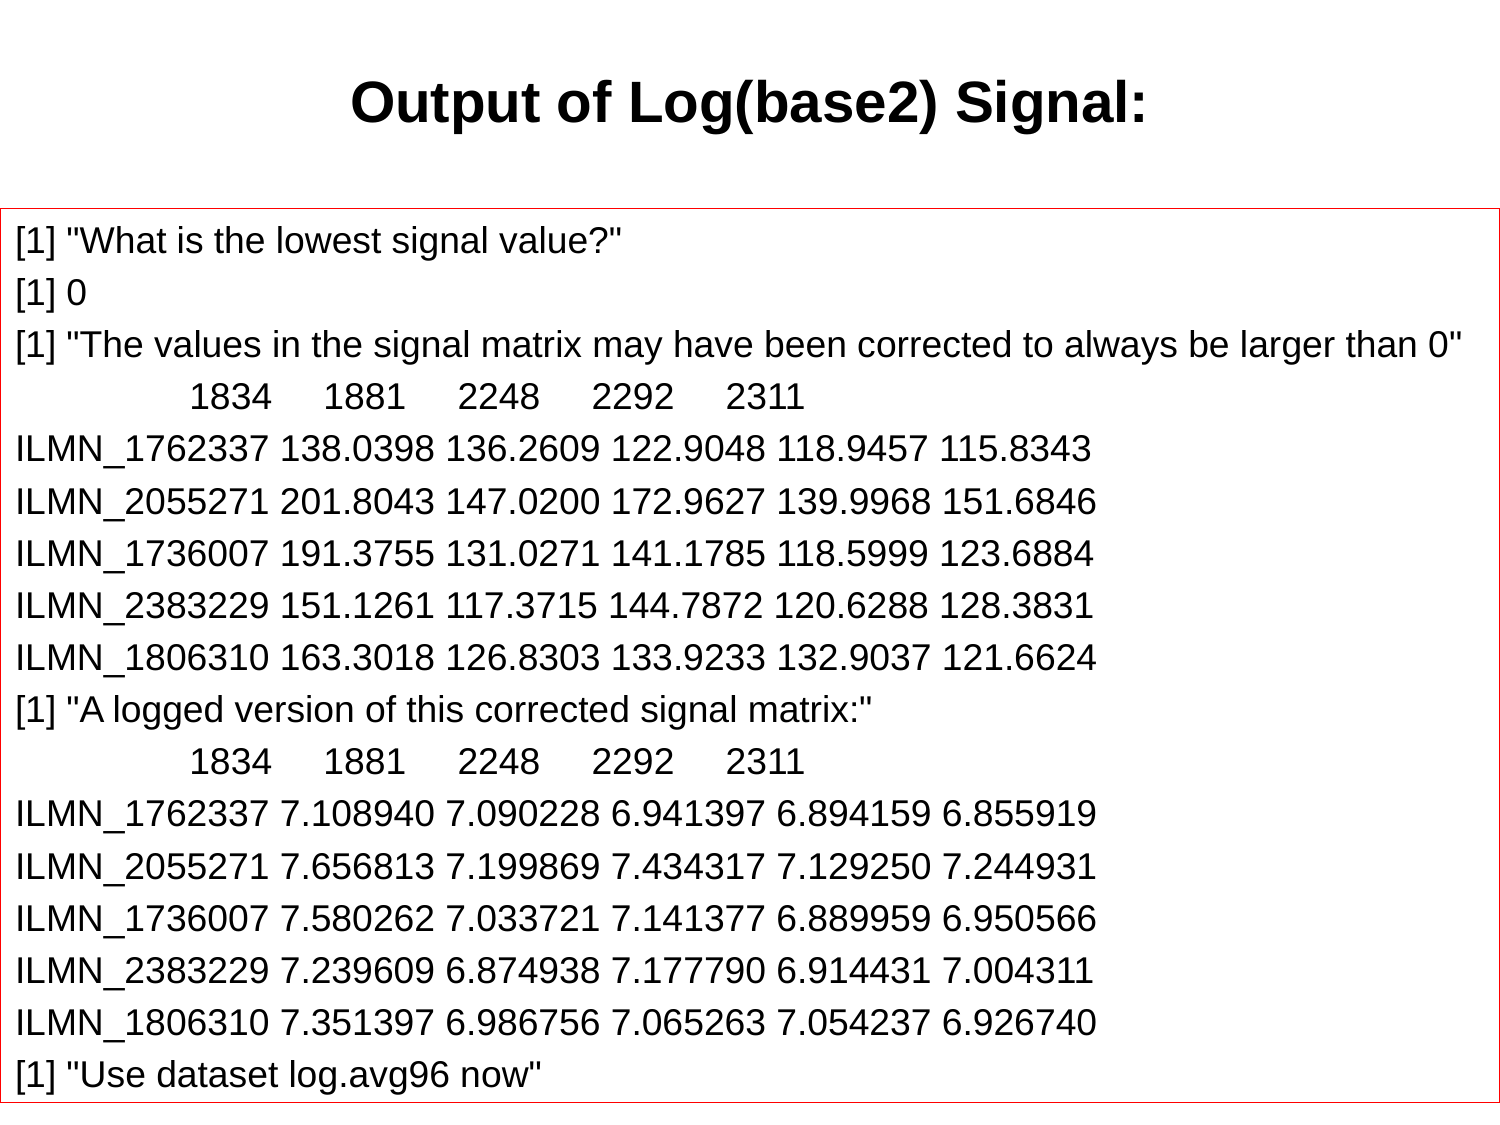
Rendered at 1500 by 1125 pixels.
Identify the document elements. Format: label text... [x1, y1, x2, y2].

title Output of Log(base2) Signal: [0, 5, 1500, 194]
list [1] "What is the lowest signal value?" [1] 0 [1] "The values in the signal matrix may have been corrected to always be larger than 0" 1834 1881 2248 2292 2311 ILMN_1762337 138.0398 136.2609 122.9048 118.9457 115.8343 ILMN_2055271 201.8043 147.0200 172.9627 139.9968 151.6846 ILMN_1736007 191.3755 131.0271 141.1785 118.5999 123.6884 ILMN_2383229 151.1261 117.3715 144.7872 120.6288 128.3831 ILMN_1806310 163.3018 126.8303 133.9233 132.9037 121.6624 [1] "A logged version of this corrected signal matrix:" 1834 1881 2248 2292 2311 ILMN_1762337 7.108940 7.090228 6.941397 6.894159 6.855919 ILMN_2055271 7.656813 7.199869 7.434317 7.129250 7.244931 ILMN_1736007 7.580262 7.033721 7.141377 6.889959 6.950566 ILMN_2383229 7.239609 6.874938 7.177790 6.914431 7.004311 ILMN_1806310 7.351397 6.986756 7.065263 7.054237 6.926740 [1] "Use dataset log.avg96 now" [0, 208, 1500, 1103]
